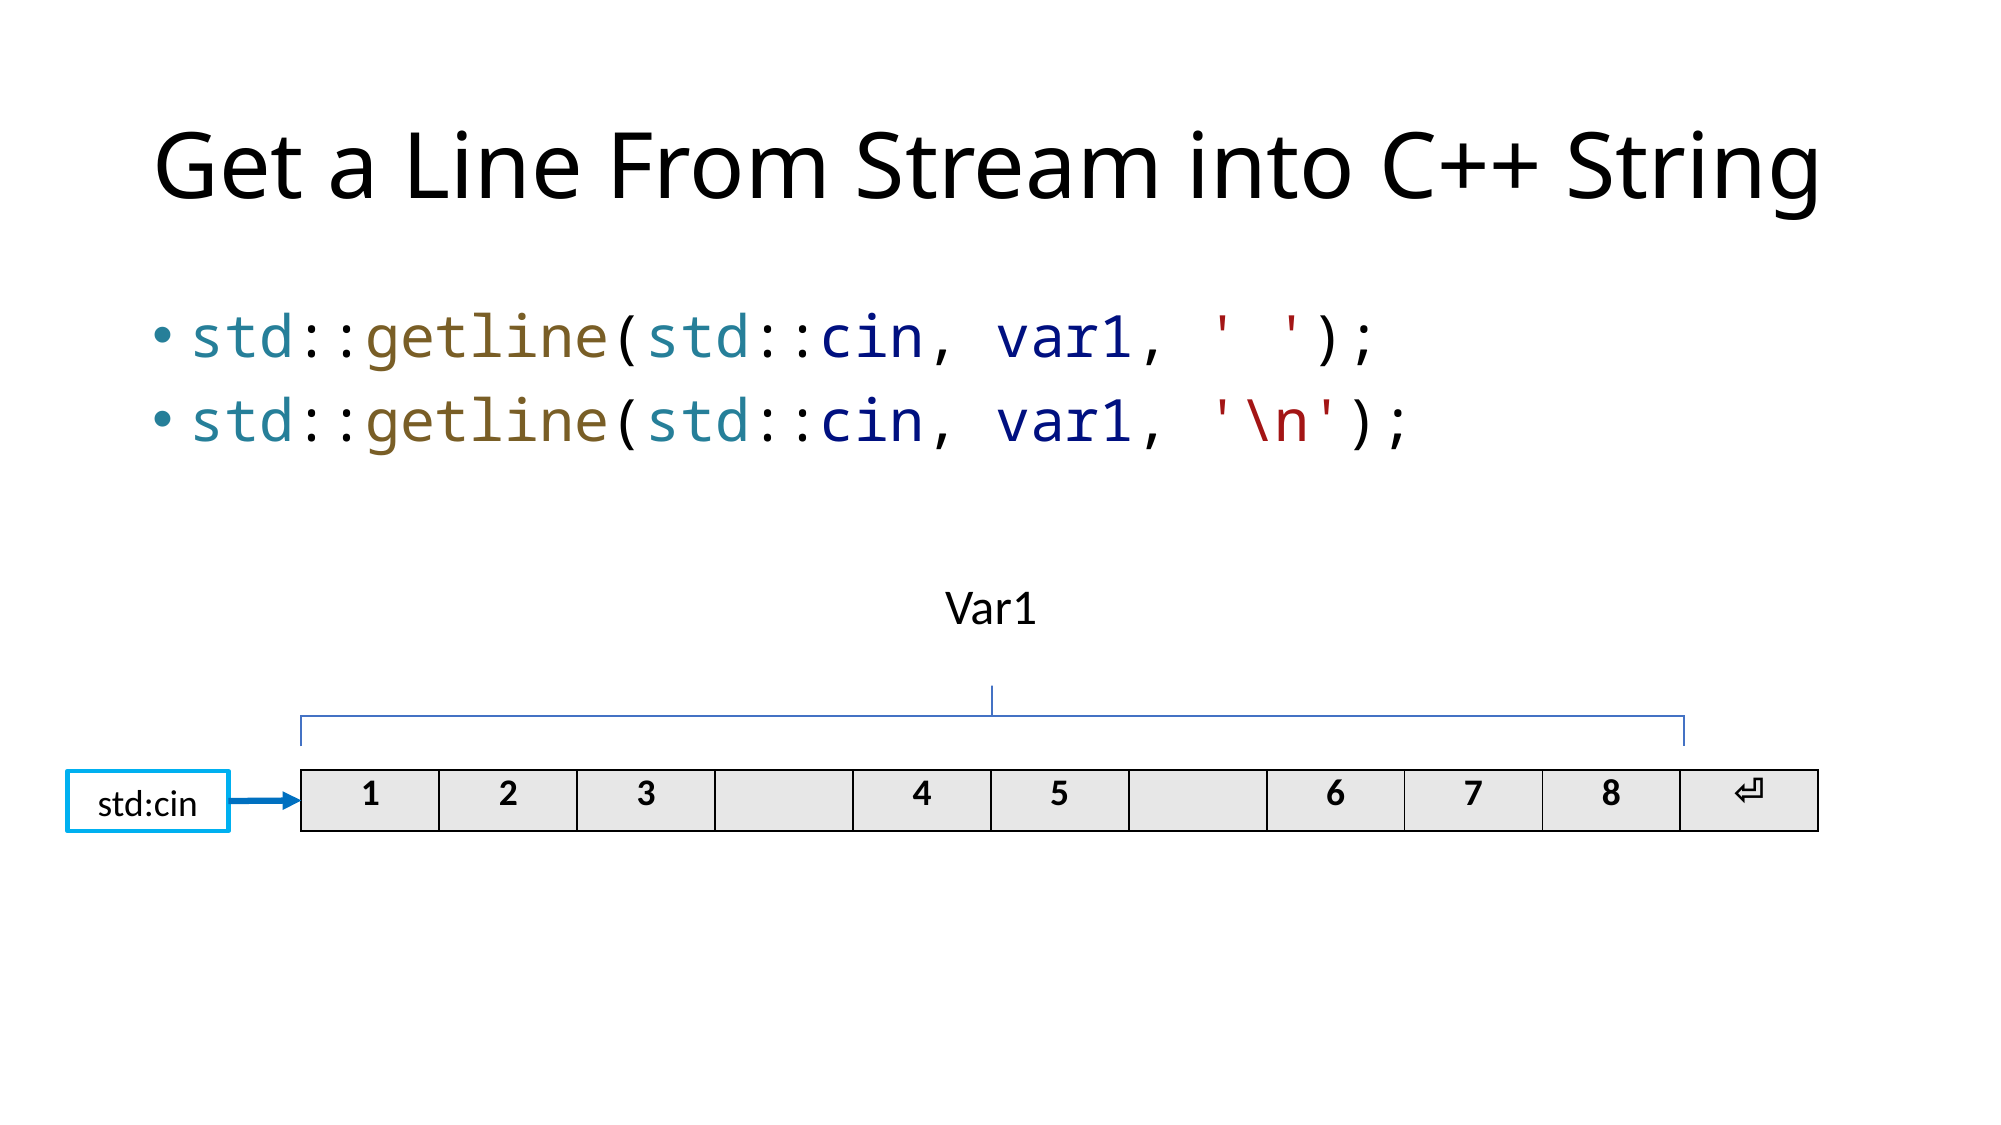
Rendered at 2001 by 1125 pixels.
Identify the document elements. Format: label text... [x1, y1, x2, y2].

table_header ⏎ [1681, 771, 1817, 830]
text_box [301, 685, 1684, 747]
table_header 2 [440, 771, 576, 830]
table_header 4 [854, 771, 990, 830]
list std::getline(std::cin, var1, ' '); std::getline(std::cin, var1, '\n'); [137, 299, 1863, 1014]
table_header [1130, 771, 1266, 830]
table_header 7 [1405, 771, 1542, 830]
text_box std:cin [67, 771, 229, 831]
title Get a Line From Stream into C++ String [137, 59, 1863, 278]
table_header 5 [992, 771, 1128, 830]
table_header 1 [302, 771, 438, 830]
text_box Var1 [853, 566, 1129, 642]
table_header 3 [578, 771, 714, 830]
table_header 8 [1543, 771, 1679, 830]
table_header 6 [1268, 771, 1404, 830]
table_header [716, 771, 852, 830]
